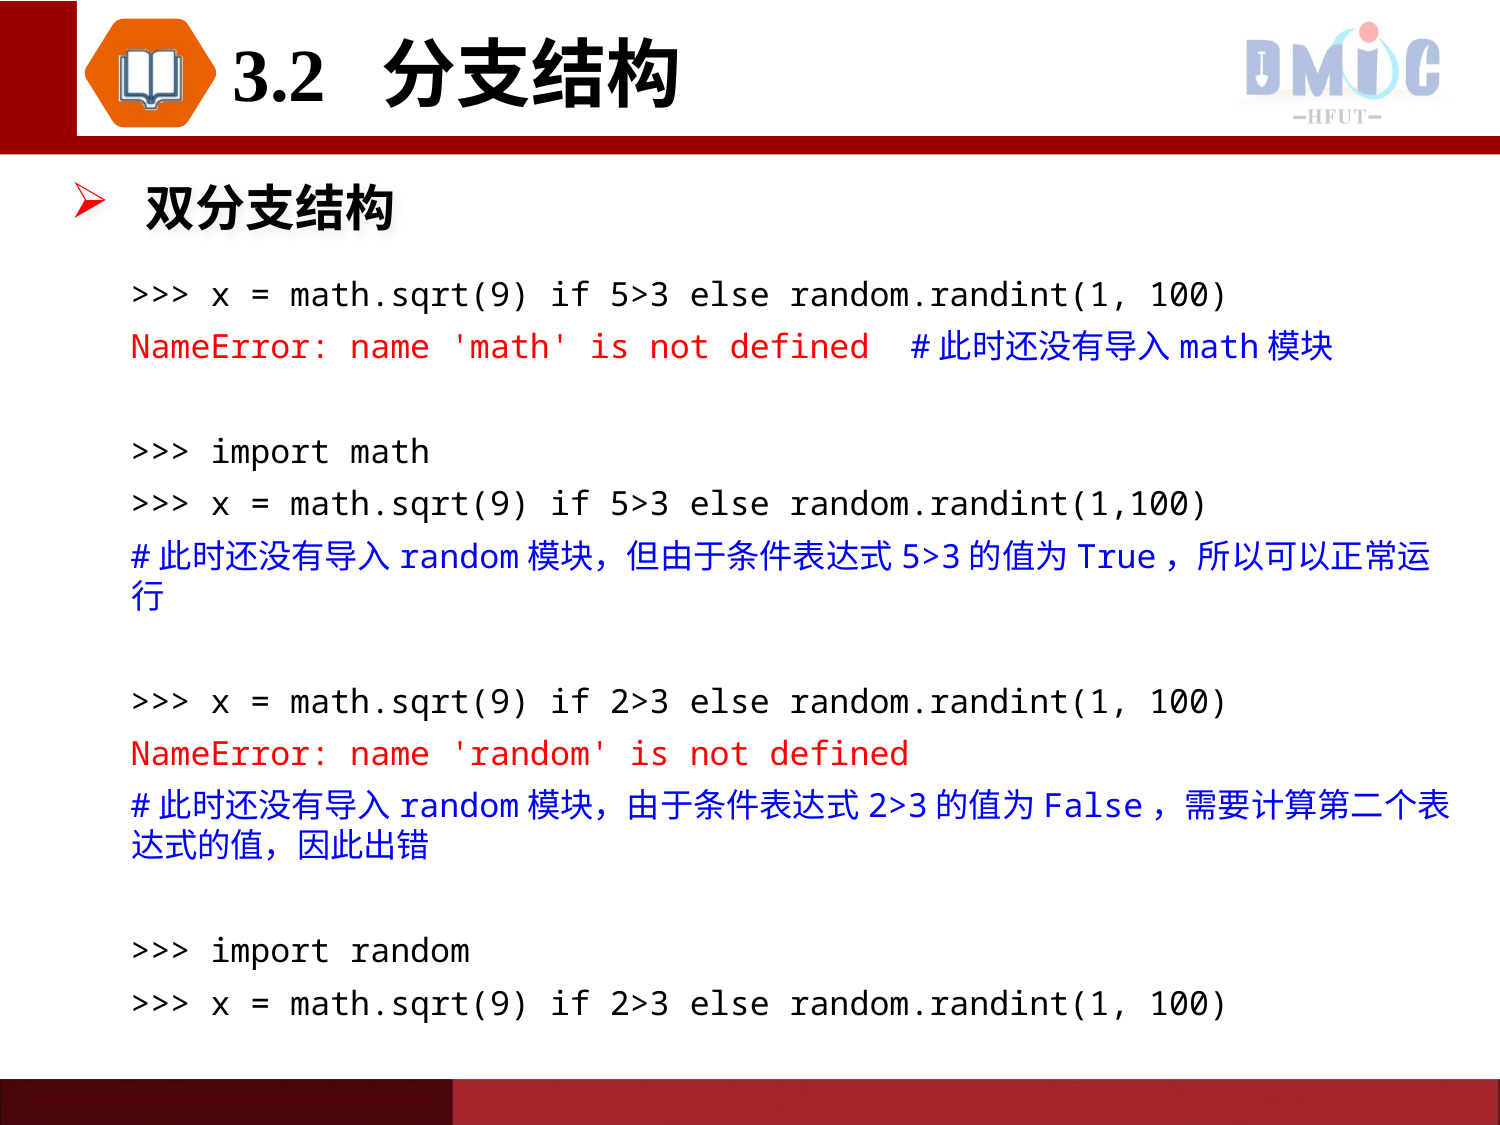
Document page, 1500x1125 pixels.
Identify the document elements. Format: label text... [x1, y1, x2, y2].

text_box 双分支结构 [55, 168, 411, 244]
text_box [0, 18, 969, 128]
picture [0, 1079, 1500, 1125]
list >>> x = math.sqrt(9) if 5>3 else random.randint(1, 100) NameError: name 'math' is not defined #此时还没有导入math模块 >>> import math >>> x = math.sqrt(9) if 5>3 else random.randint(1,100) #此时还没有导入random模块，但由于条件表达式5>3的值为True，所以可以正常运行 >>> x = math.sqrt(9) if 2>3 else random.randint(1, 100) NameError: name 'random' is not defined #此时还没有导入random模块，由于条件表达式2>3的值为False，需要计算第二个表达式的值，因此出错 >>> import random >>> x = math.sqrt(9) if 2>3 else random.randint(1, 100) [119, 266, 1470, 1035]
